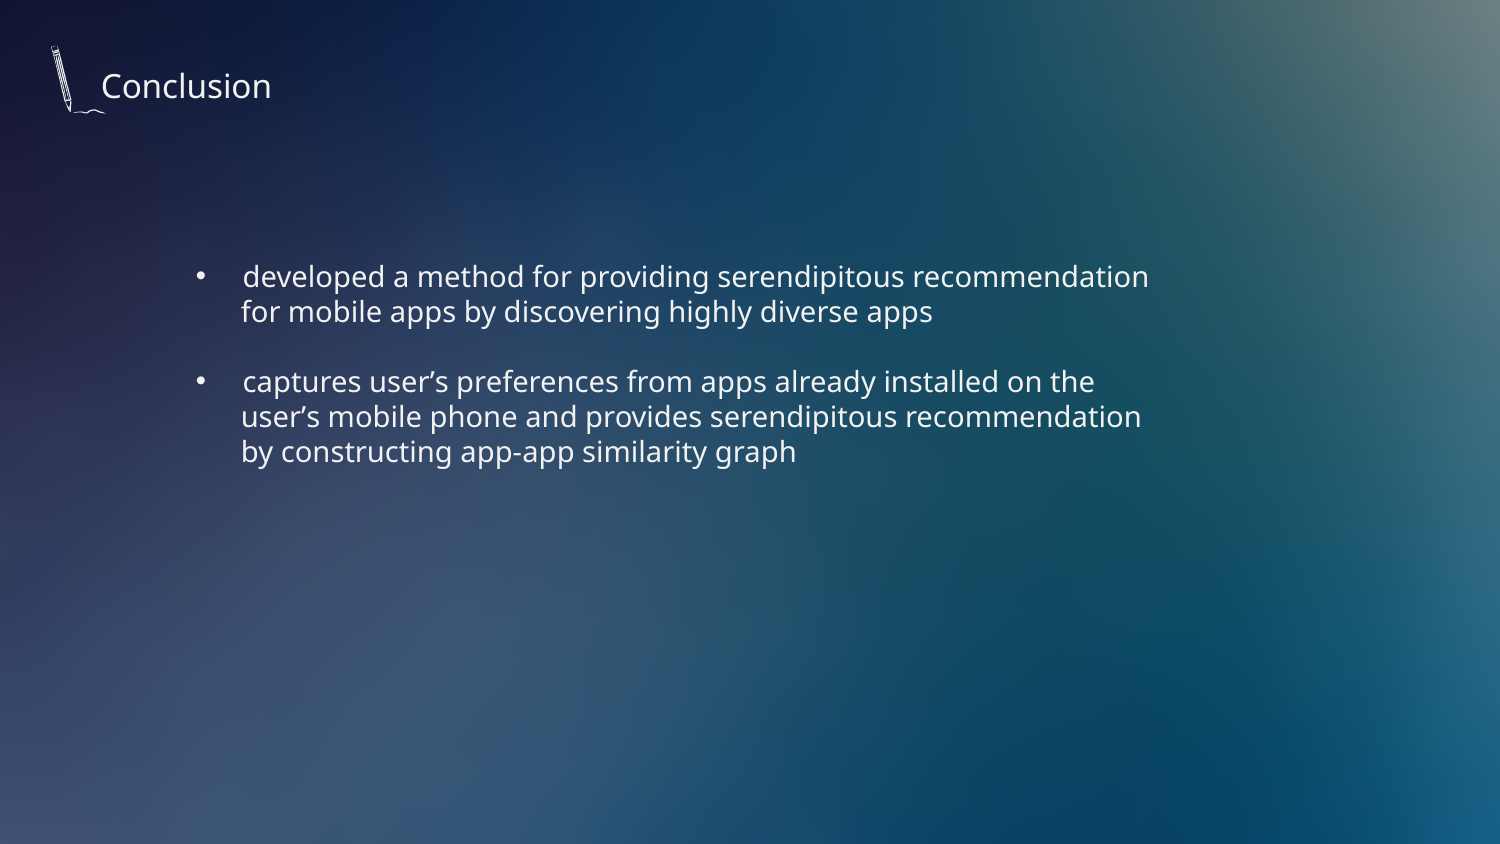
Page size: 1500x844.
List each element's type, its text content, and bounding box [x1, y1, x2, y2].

text_box Conclusion [106, 57, 1500, 113]
text_box developed a method for providing serendipitous recommendation for mobile apps by discovering highly diverse apps captures user’s preferences from apps already installed on the user’s mobile phone and provides serendipitous recommendation by constructing app-app similarity graph [181, 250, 1308, 546]
picture [0, 0, 1500, 844]
